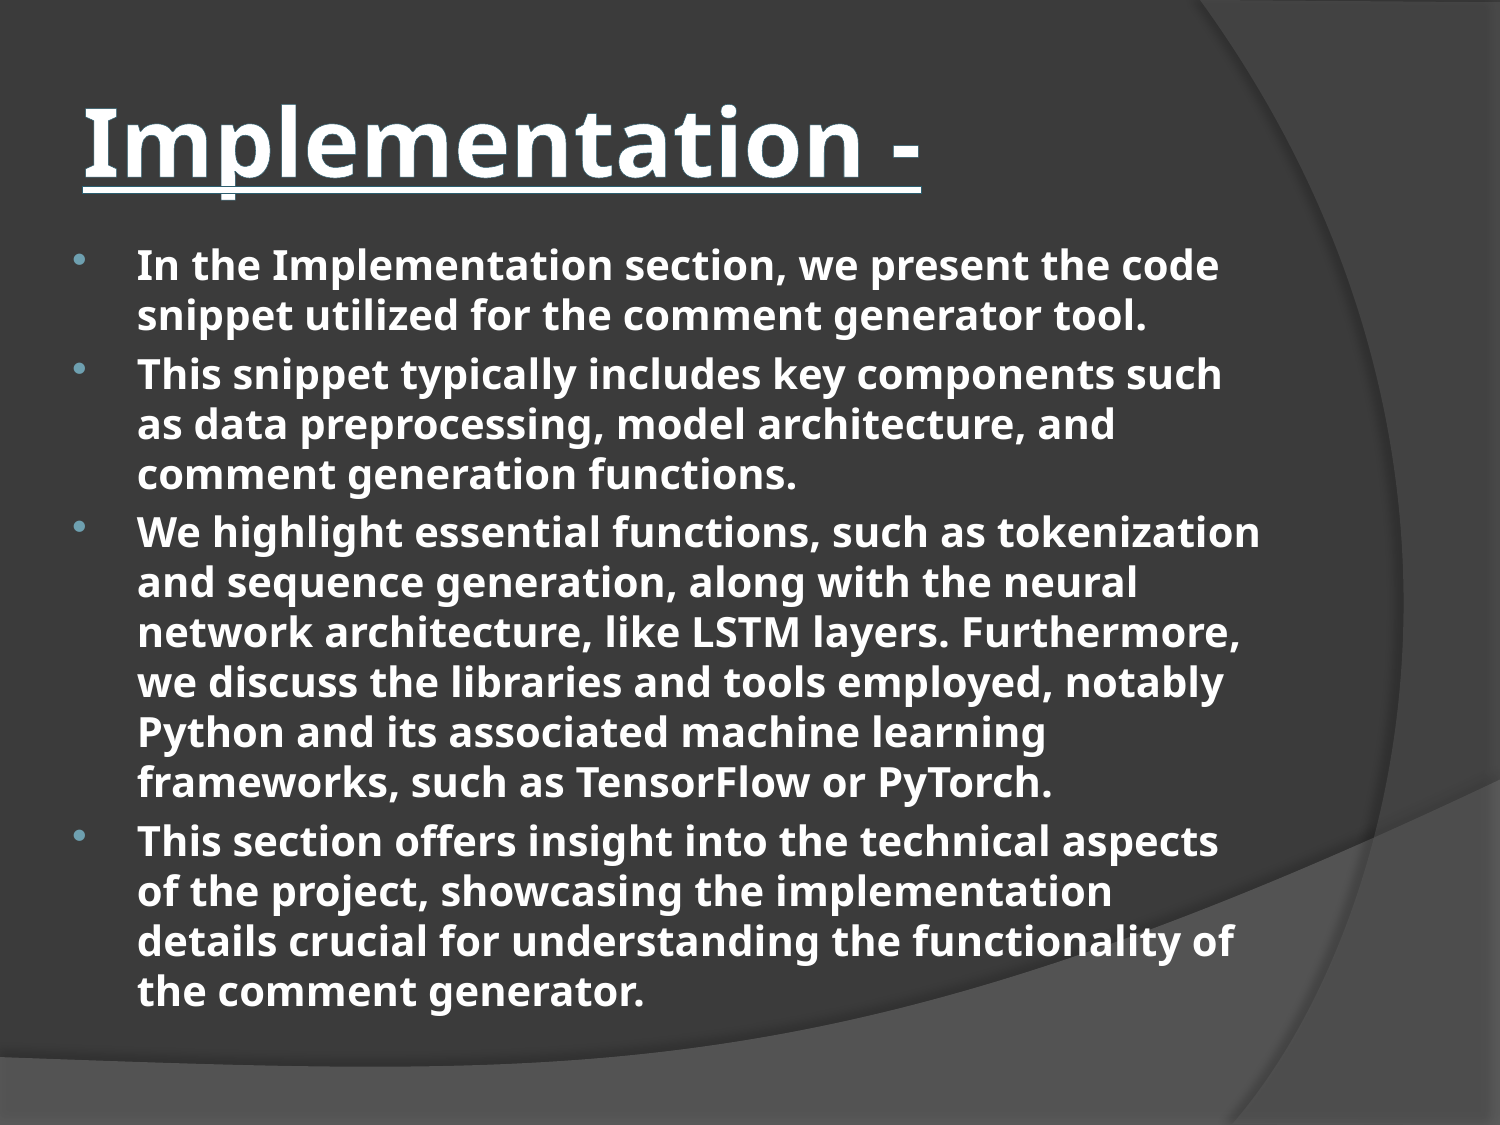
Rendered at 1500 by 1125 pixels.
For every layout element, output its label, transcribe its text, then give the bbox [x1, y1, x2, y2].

title Implementation - [75, 45, 1300, 233]
list In the Implementation section, we present the code snippet utilized for the comment generator tool. This snippet typically includes key components such as data preprocessing, model architecture, and comment generation functions. We highlight essential functions, such as tokenization and sequence generation, along with the neural network architecture, like LSTM layers. Furthermore, we discuss the libraries and tools employed, notably Python and its associated machine learning frameworks, such as TensorFlow or PyTorch. This section offers insight into the technical aspects of the project, showcasing the implementation details crucial for understanding the functionality of the comment generator. [53, 231, 1279, 975]
